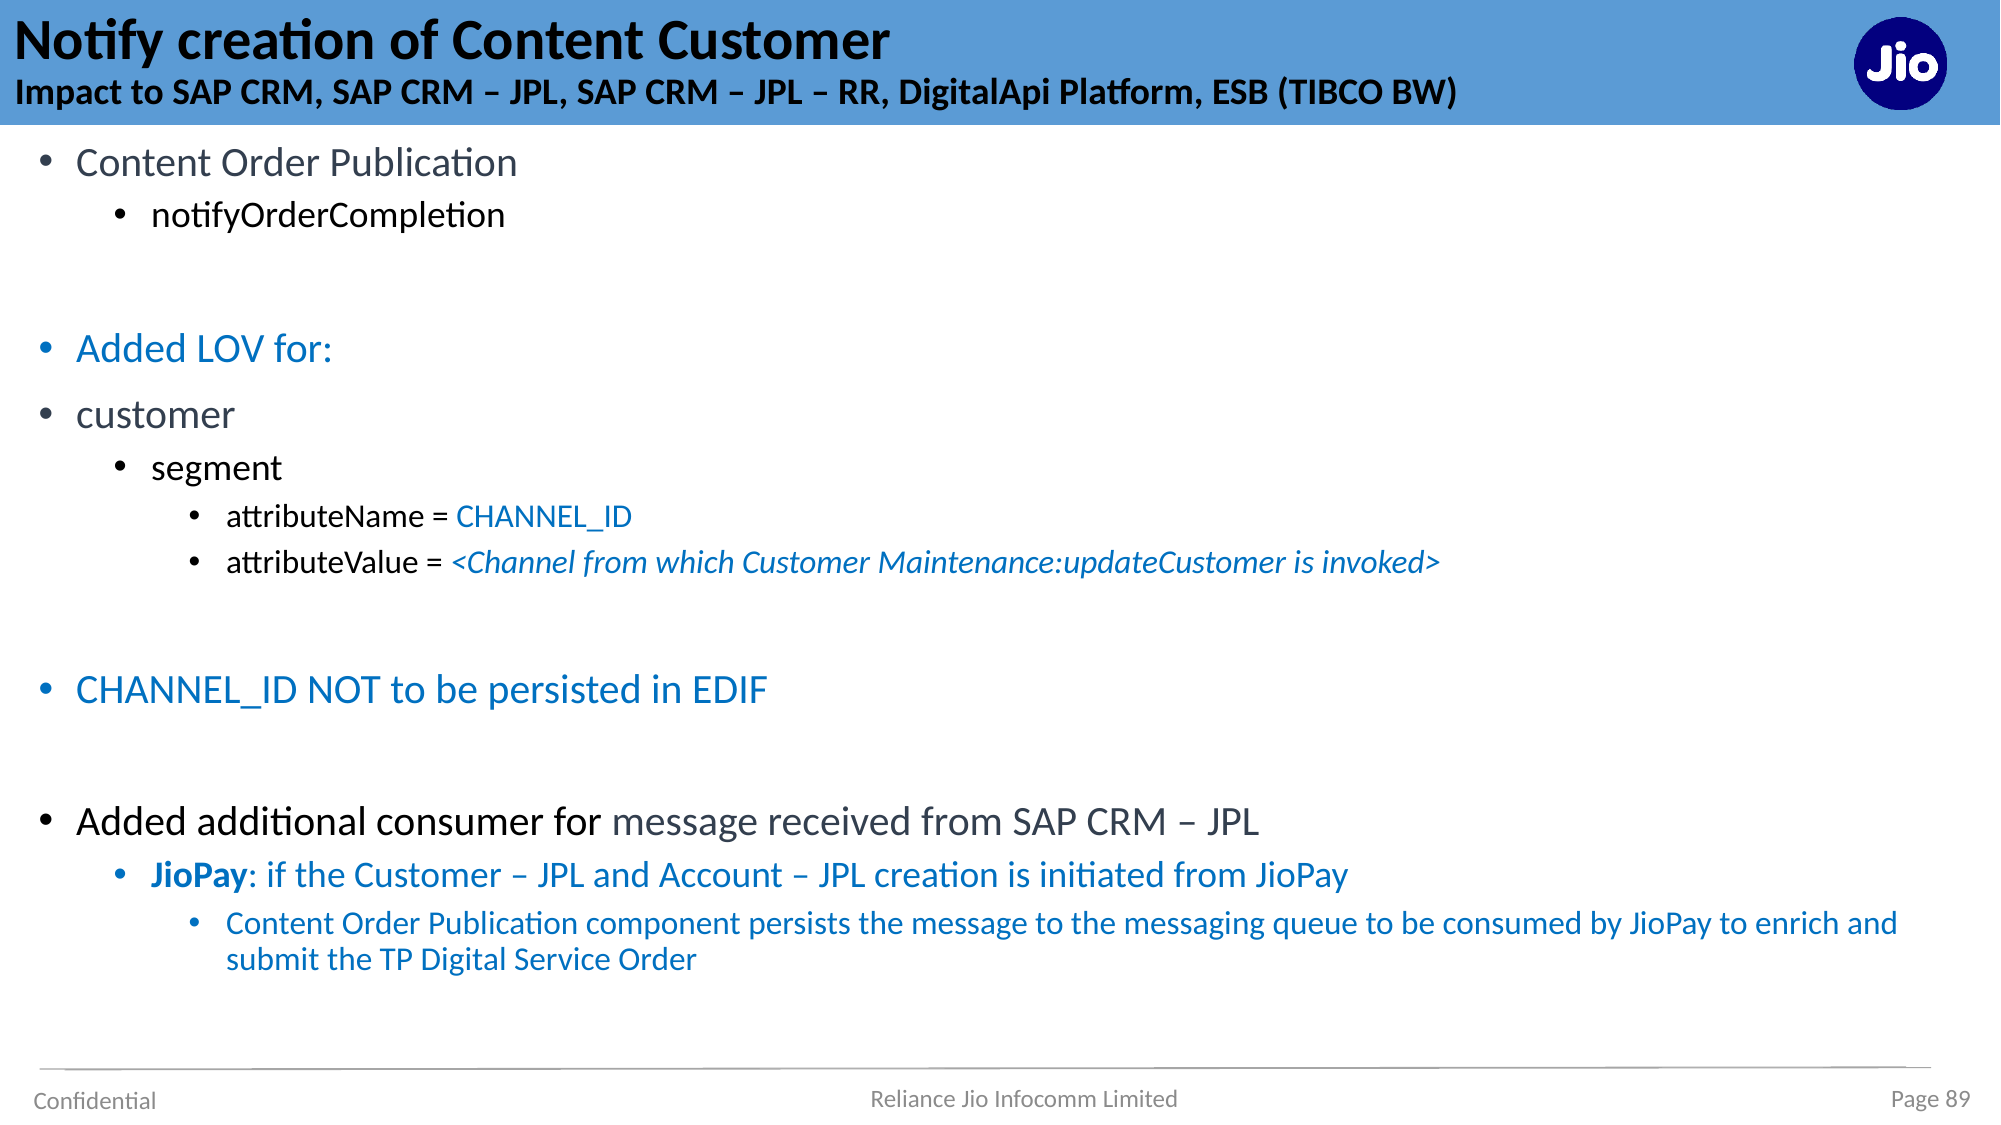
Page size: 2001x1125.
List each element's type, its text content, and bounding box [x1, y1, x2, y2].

list Content Order Publication notifyOrderCompletion Added LOV for: customer segment attributeName = CHANNEL_ID attributeValue = <Channel from which Customer Maintenance:updateCustomer is invoked> CHANNEL_ID NOT to be persisted in EDIF Added additional consumer for message received from SAP CRM – JPL JioPay: if the Customer – JPL and Account – JPL creation is initiated from JioPay Content Order Publication component persists the message to the messaging queue to be consumed by JioPay to enrich and submit the TP Digital Service Order [23, 132, 1977, 1051]
title Notify creation of Content Customer Impact to SAP CRM, SAP CRM – JPL, SAP CRM – JPL – RR, DigitalApi Platform, ESB (TIBCO BW) [0, 1, 1819, 117]
picture [1854, 17, 1947, 110]
